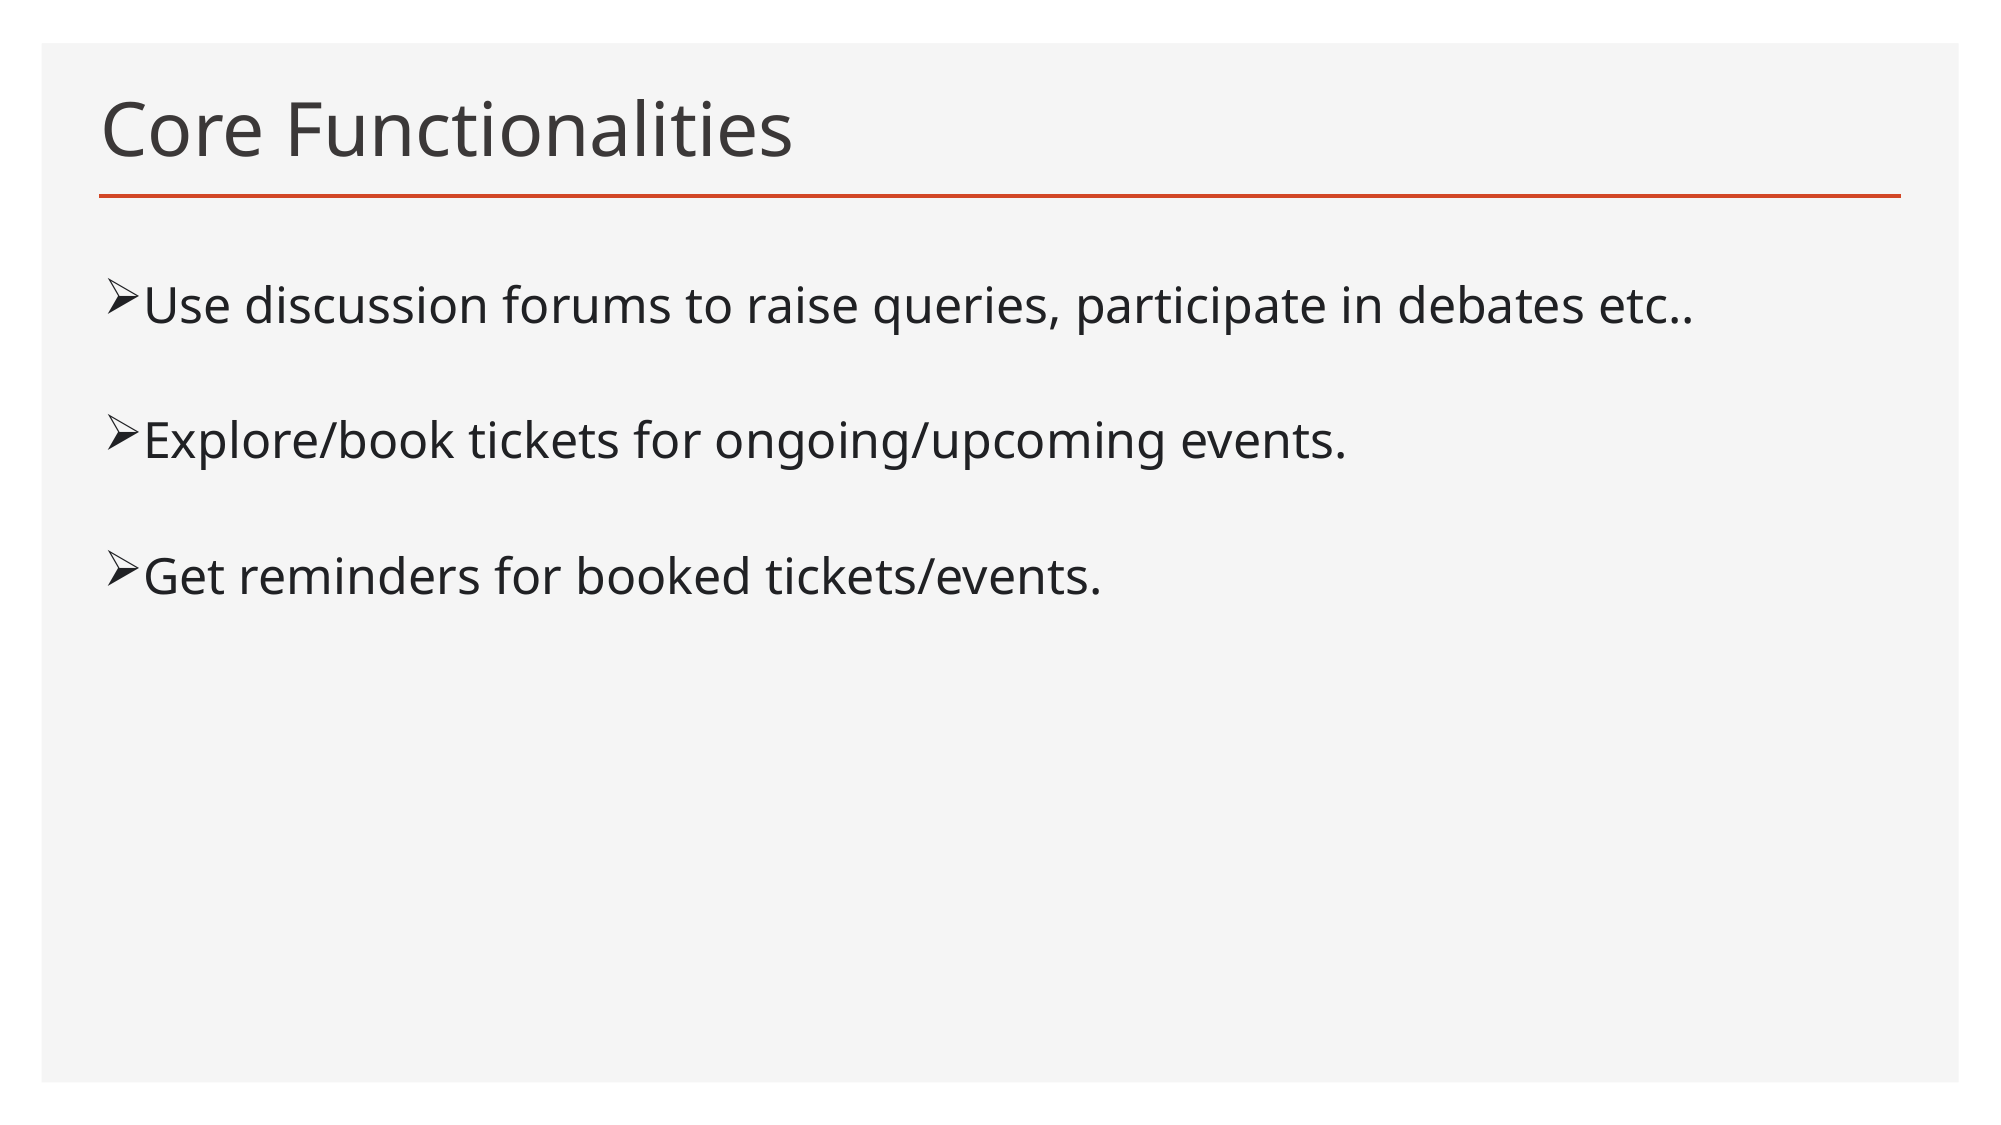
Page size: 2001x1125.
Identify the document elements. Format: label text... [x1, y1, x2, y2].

title Core Functionalities [85, 73, 1214, 179]
list Use discussion forums to raise queries, participate in debates etc.. Explore/book tickets for ongoing/upcoming events. Get reminders for booked tickets/events. [88, 235, 1766, 1052]
